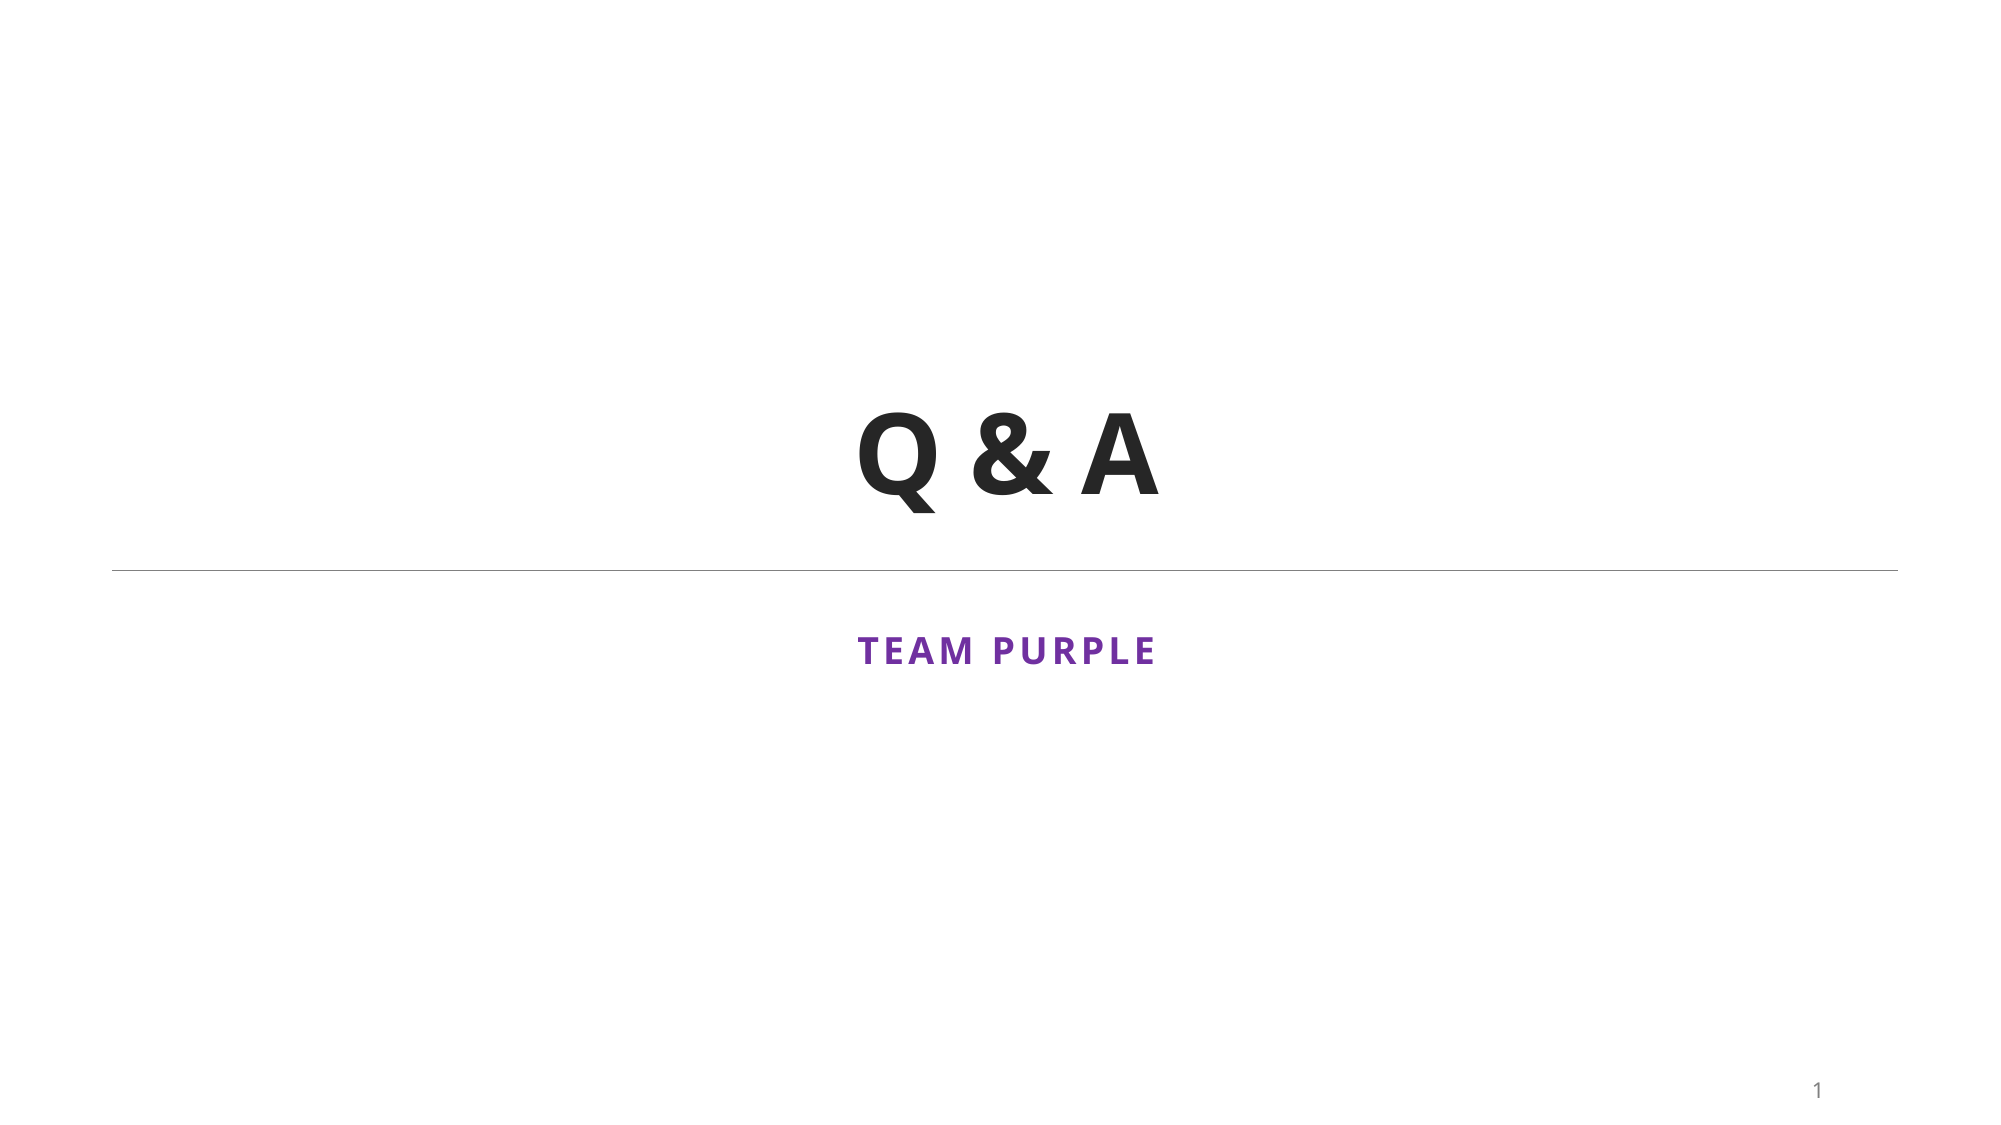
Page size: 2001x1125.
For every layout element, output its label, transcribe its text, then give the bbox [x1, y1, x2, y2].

slide_number 1 [1624, 1059, 1840, 1120]
title Q & A [257, 375, 1756, 526]
subtitle Team Purple [480, 610, 1533, 765]
